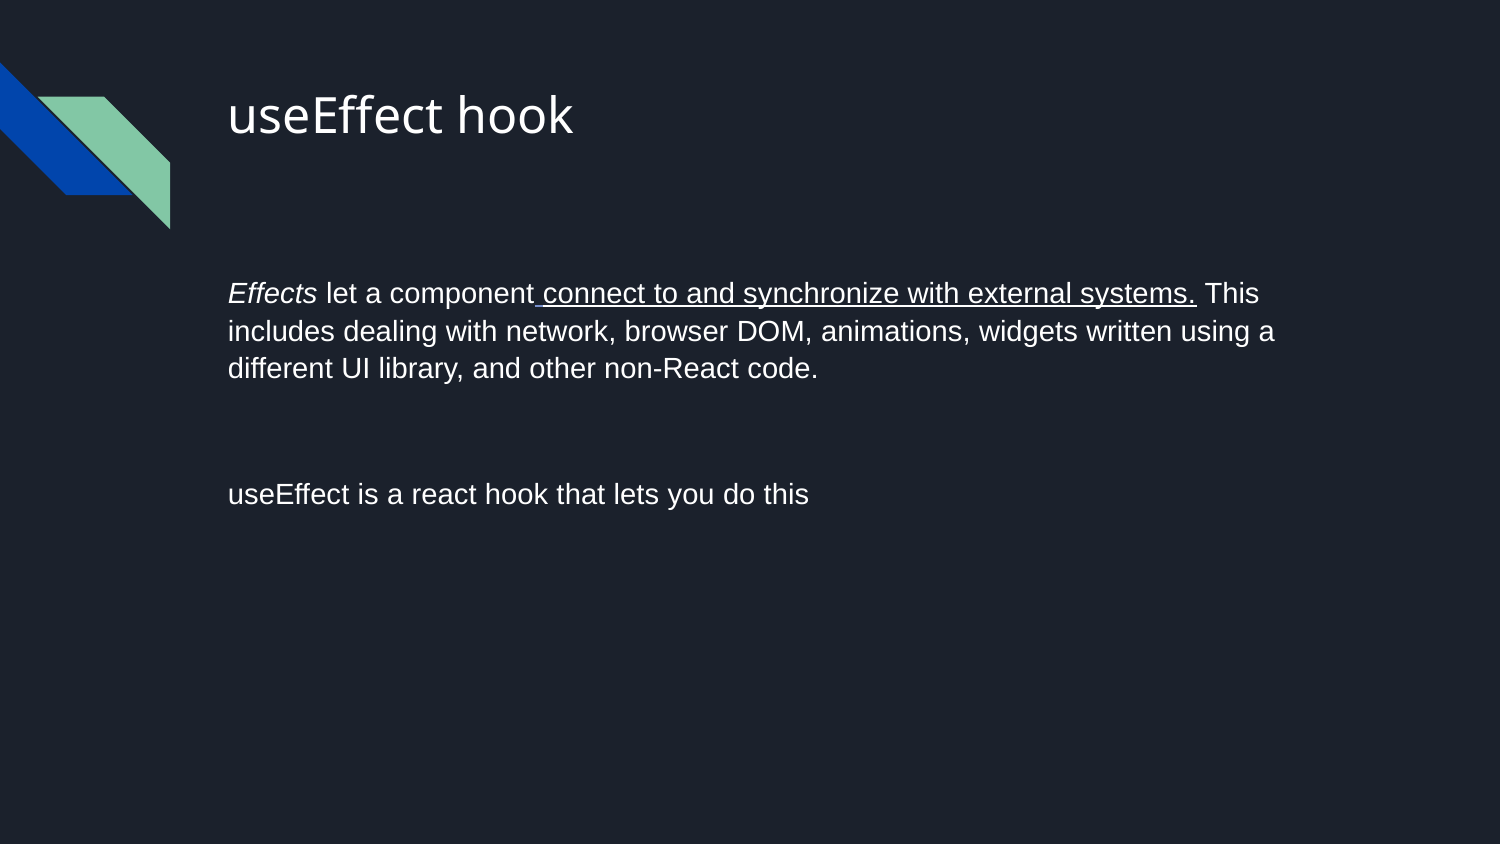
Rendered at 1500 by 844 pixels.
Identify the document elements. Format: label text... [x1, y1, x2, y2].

title useEffect hook [212, 64, 1368, 215]
list Effects let a component connect to and synchronize with external systems. This includes dealing with network, browser DOM, animations, widgets written using a different UI library, and other non-React code. useEffect is a react hook that lets you do this [212, 257, 1368, 735]
